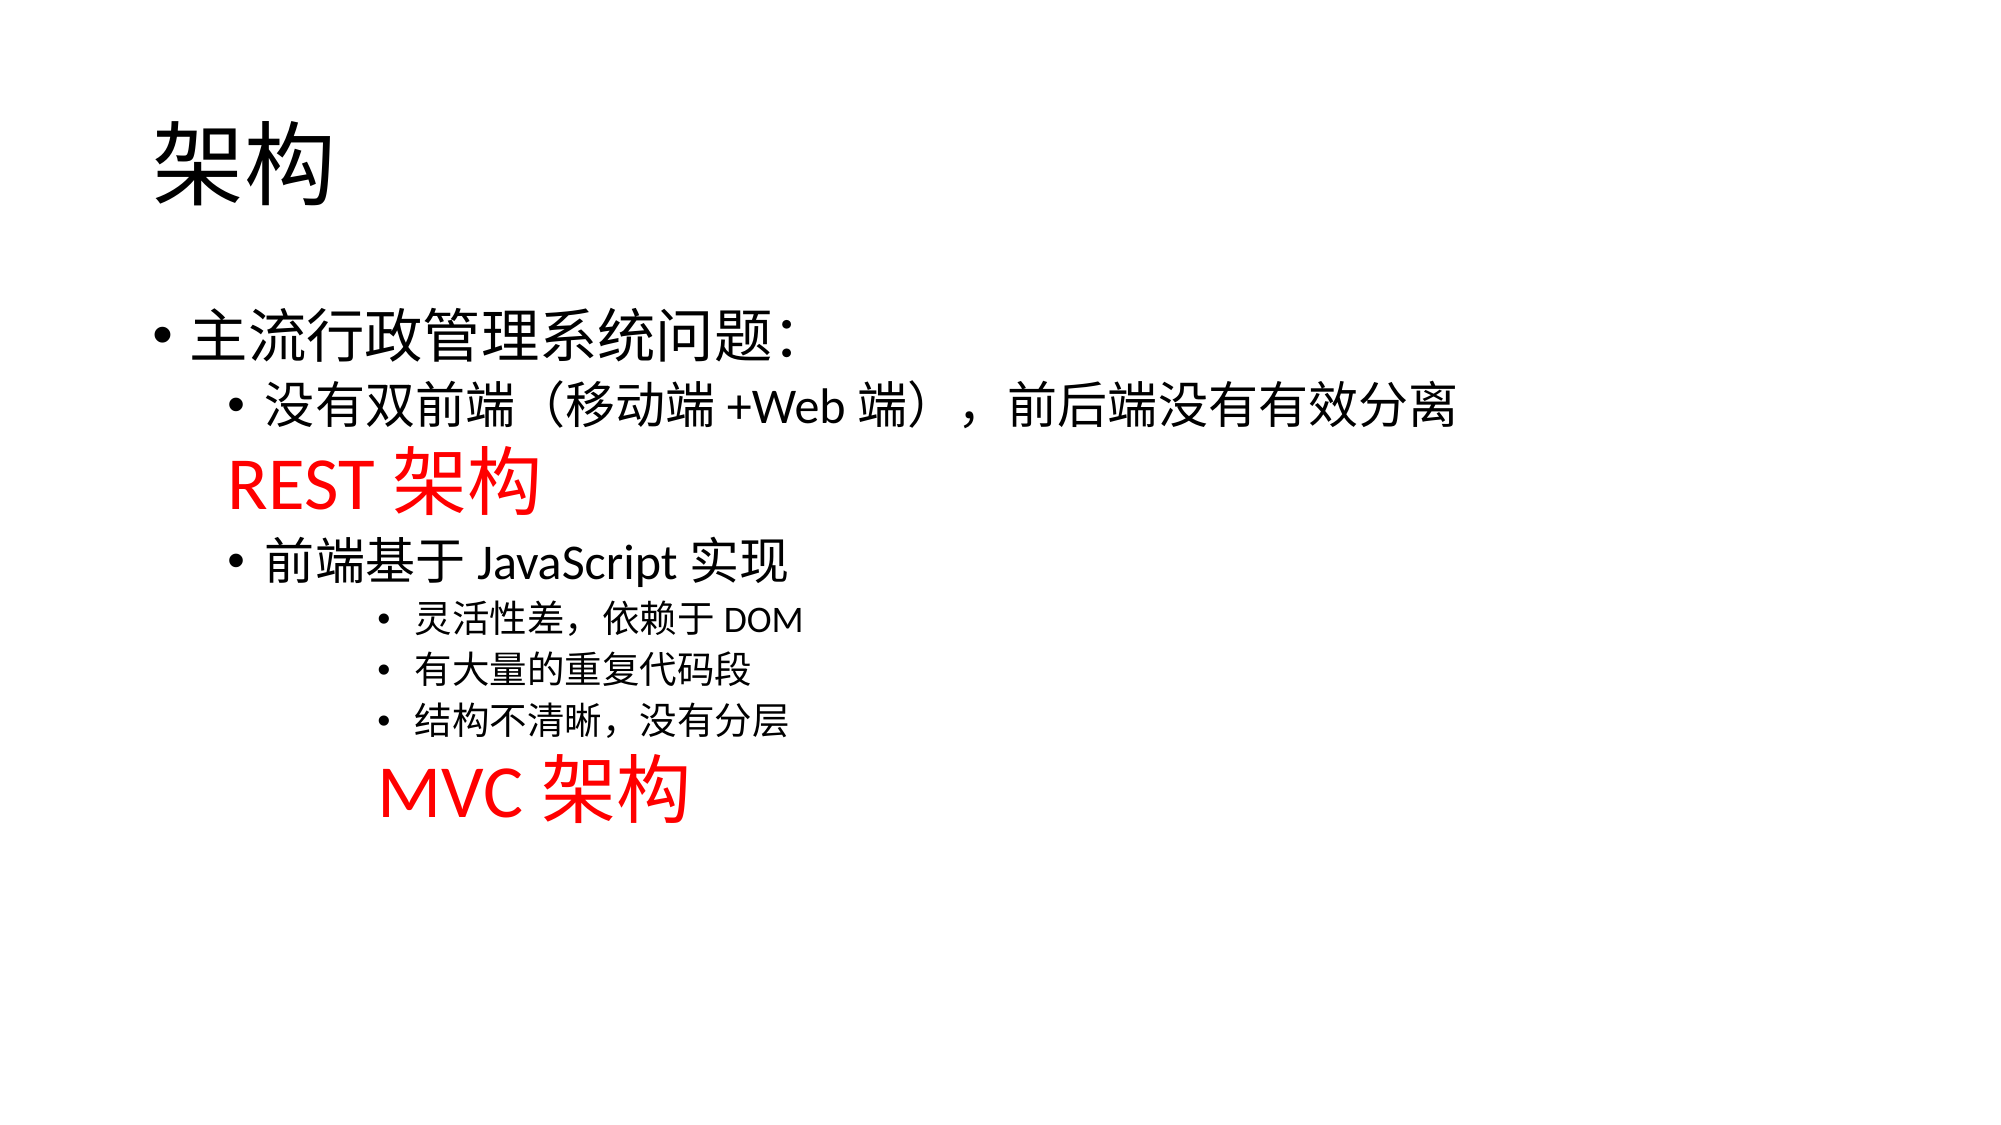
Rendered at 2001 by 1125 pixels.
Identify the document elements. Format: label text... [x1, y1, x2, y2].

list 主流行政管理系统问题： 没有双前端（移动端+Web端），前后端没有有效分离 REST架构 前端基于JavaScript实现 灵活性差，依赖于DOM 有大量的重复代码段 结构不清晰，没有分层 MVC架构 [137, 299, 1863, 1014]
title 架构 [137, 59, 1863, 278]
